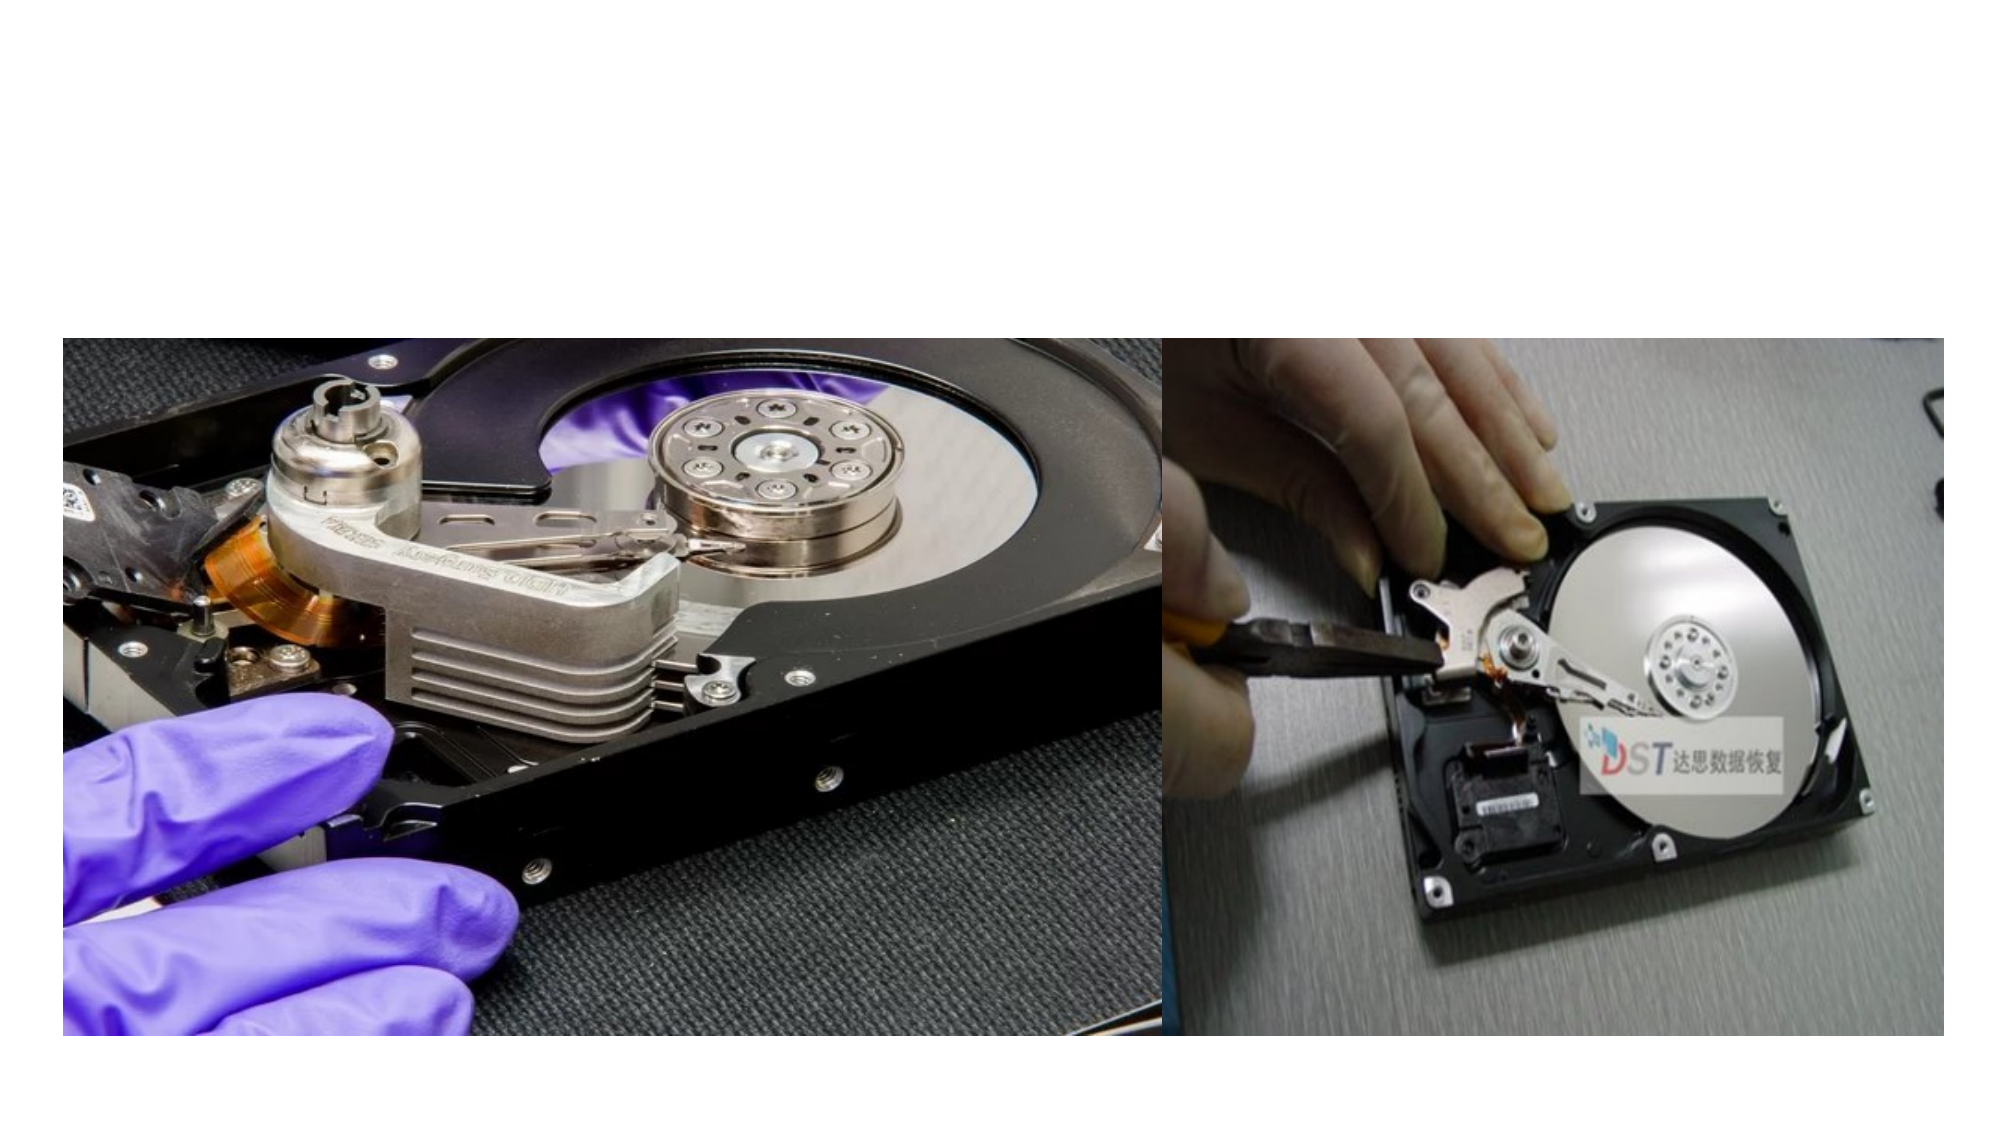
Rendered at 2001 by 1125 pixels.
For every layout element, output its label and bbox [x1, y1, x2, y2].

picture [1162, 338, 1944, 1036]
list [63, 338, 1162, 1036]
